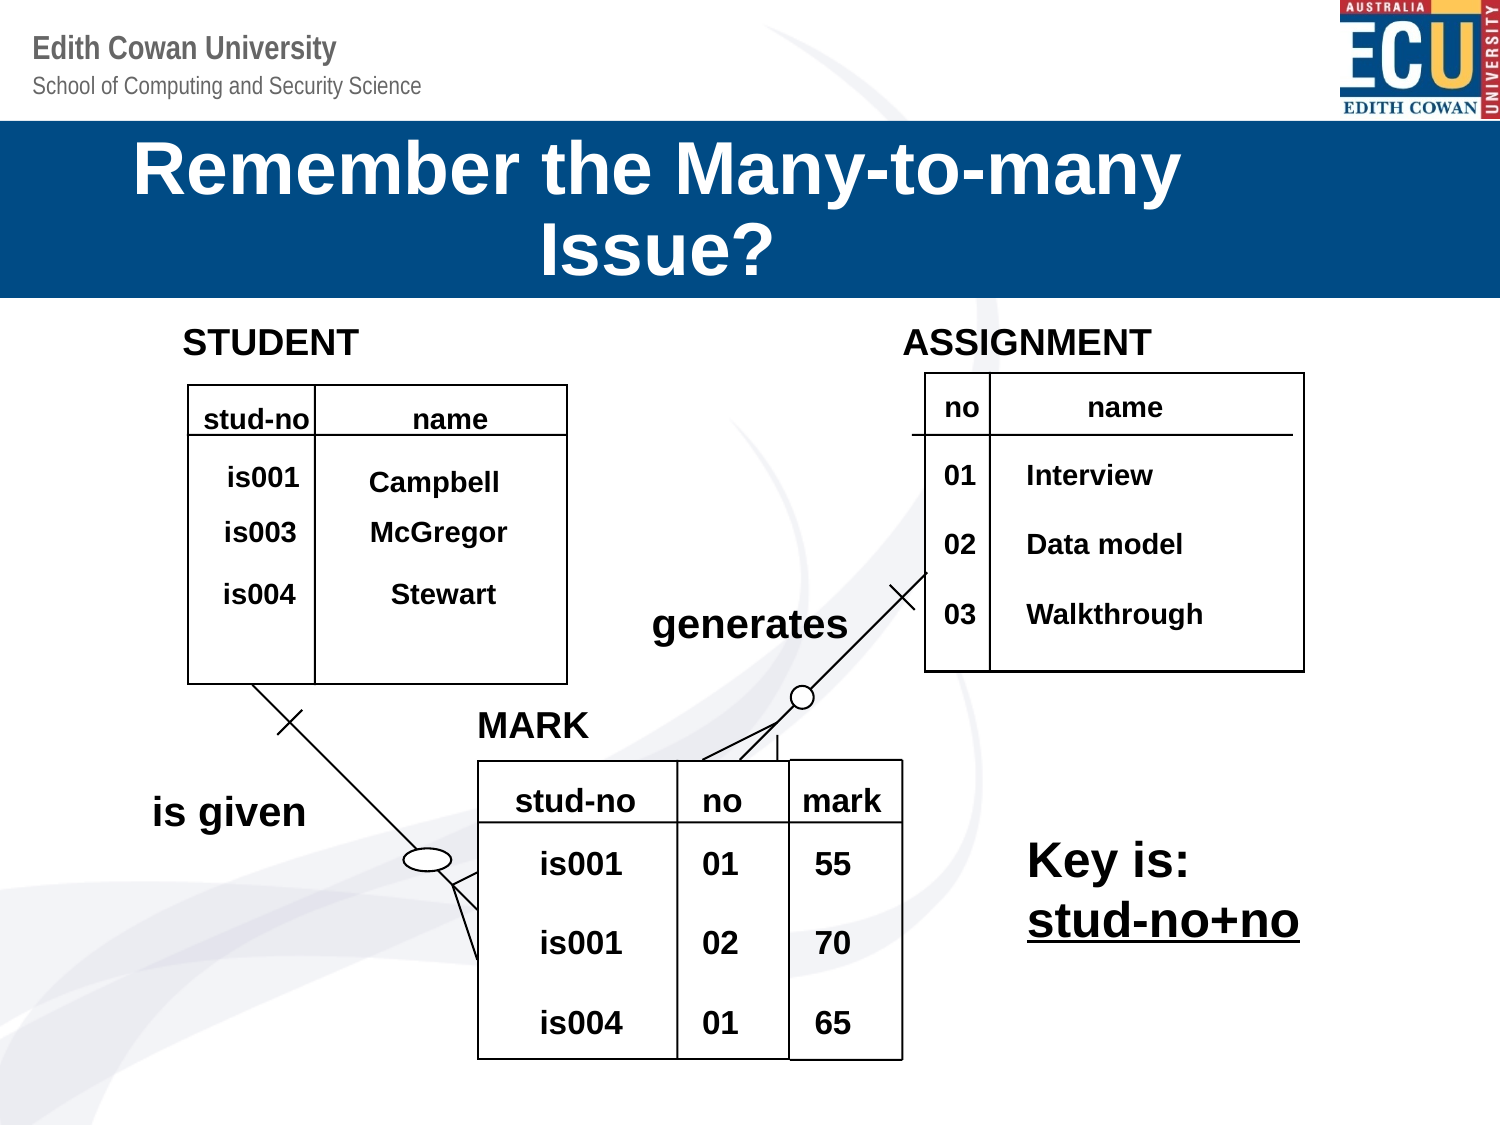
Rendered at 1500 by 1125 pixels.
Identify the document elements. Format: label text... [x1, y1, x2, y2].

text_box no [687, 772, 758, 827]
text_box ASSIGNMENT [890, 311, 1165, 370]
text_box [790, 685, 814, 709]
text_box [315, 435, 567, 684]
text_box 55 70 65 [799, 834, 867, 1049]
text_box is003 [212, 506, 310, 555]
text_box [187, 385, 314, 434]
picture [1340, 0, 1500, 119]
text_box generates [636, 589, 864, 655]
text_box 01 02 03 [932, 449, 989, 637]
text_box [678, 823, 789, 1059]
text_box [315, 385, 567, 434]
text_box stud-no [191, 394, 323, 442]
text_box [990, 372, 1305, 672]
text_box is001 [211, 451, 315, 501]
text_box is004 [210, 568, 326, 617]
text_box no [932, 381, 993, 430]
picture [0, 0, 1043, 120]
text_box Remember the Many-to-many Issue? [70, 117, 1246, 305]
text_box Interview Data model Walkthrough [1014, 449, 1216, 637]
text_box [478, 760, 677, 822]
text_box [925, 372, 989, 434]
text_box McGregor [357, 506, 520, 555]
text_box 01 02 01 [687, 834, 754, 1049]
text_box Key is: stud-no+no [1012, 819, 1316, 955]
text_box [678, 760, 789, 822]
text_box [403, 848, 452, 872]
text_box STUDENT [170, 311, 372, 370]
text_box is given [137, 777, 322, 842]
text_box name [400, 394, 501, 442]
text_box Campbell [356, 456, 513, 505]
text_box [202, 434, 297, 483]
picture [0, 298, 1043, 1125]
text_box [187, 435, 314, 684]
text_box is001 is001 is004 [524, 834, 638, 1049]
text_box Stewart [378, 569, 509, 617]
text_box MARK [462, 693, 605, 753]
text_box [478, 823, 677, 1059]
text_box name [1075, 381, 1176, 430]
text_box stud-no [499, 772, 652, 827]
text_box [925, 435, 989, 672]
text_box mark [787, 772, 897, 827]
